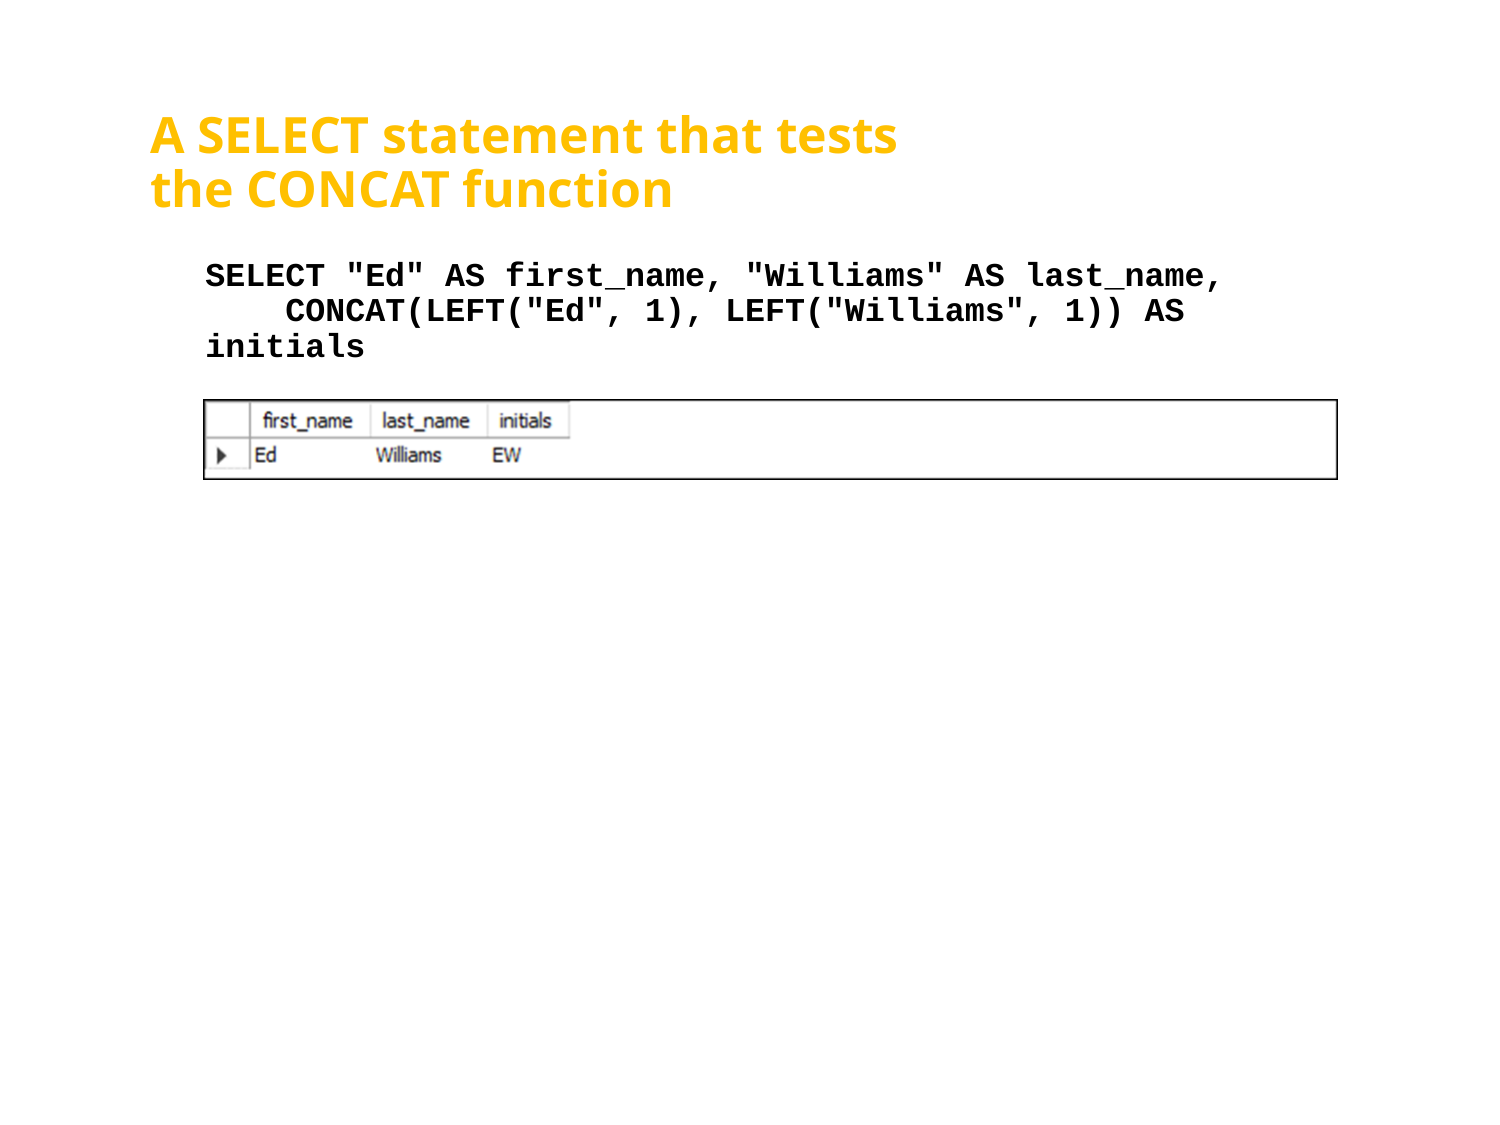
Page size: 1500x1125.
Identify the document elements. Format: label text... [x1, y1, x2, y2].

list SELECT "Ed" AS first_name, "Williams" AS last_name, CONCAT(LEFT("Ed", 1), LEFT("Williams", 1)) AS initials [133, 249, 1346, 450]
title A SELECT statement that tests the CONCAT function [150, 70, 1350, 259]
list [203, 399, 1338, 481]
